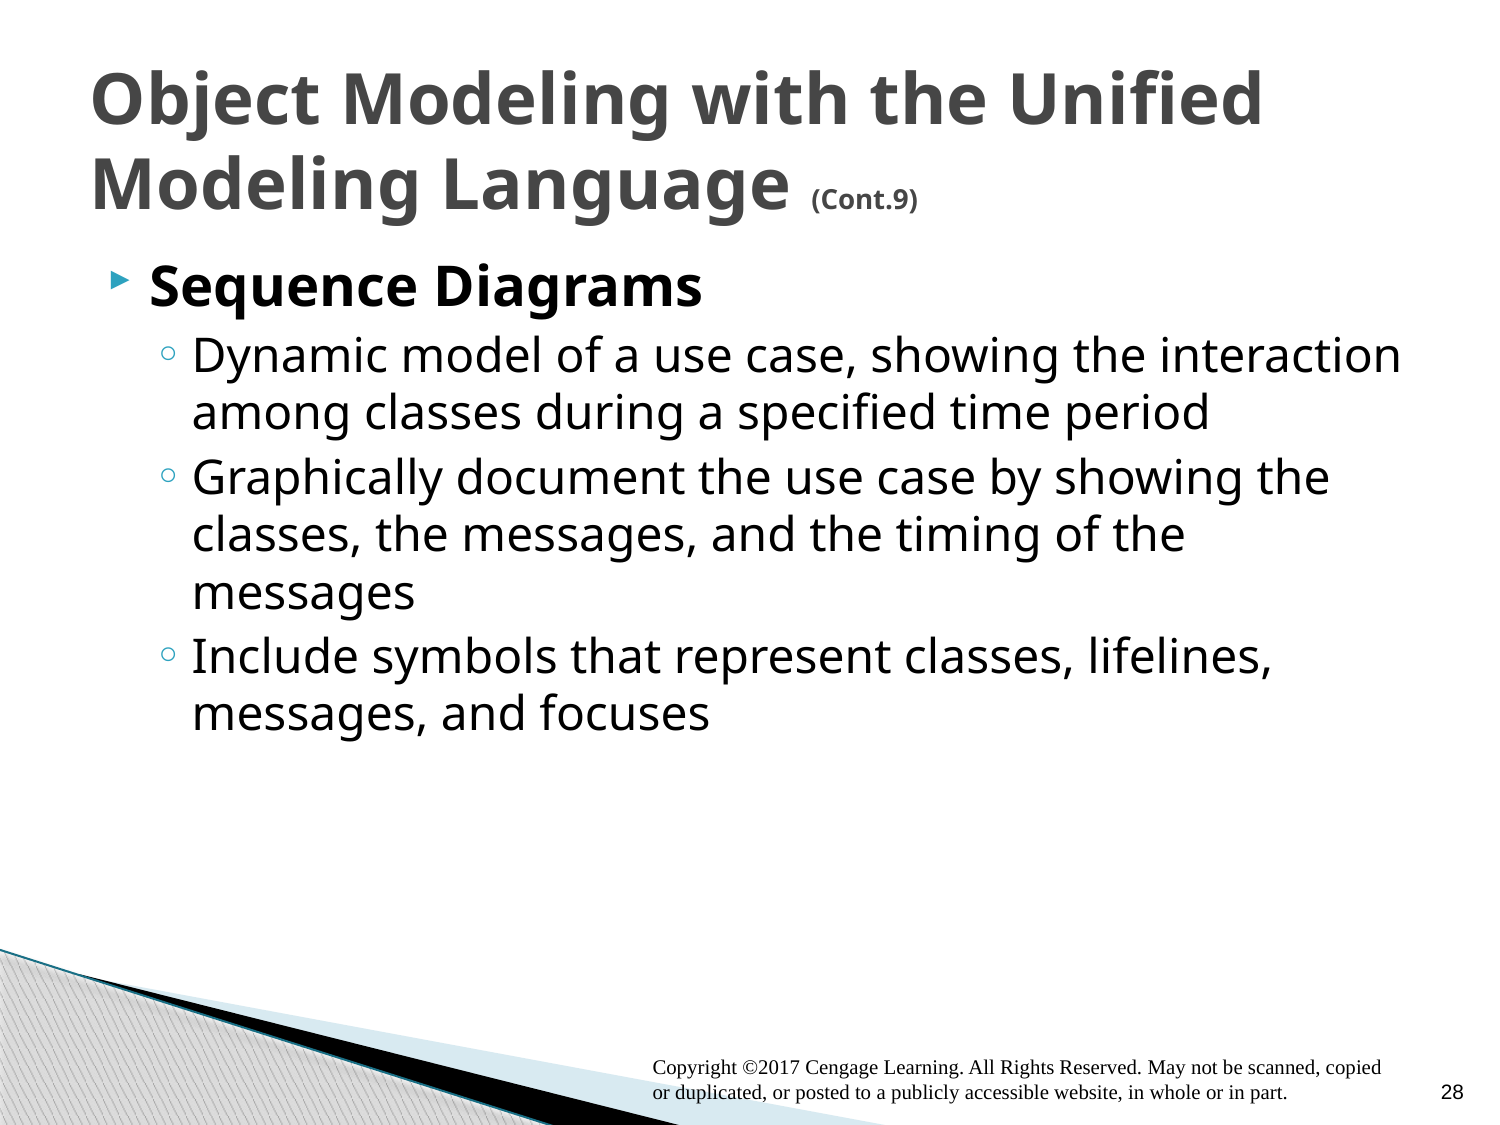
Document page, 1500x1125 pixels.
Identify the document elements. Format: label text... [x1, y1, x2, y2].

title Object Modeling with the Unified Modeling Language (Cont.9) [75, 45, 1425, 233]
footer Copyright ©2017 Cengage Learning. All Rights Reserved. May not be scanned, copied or duplicated, or posted to a publicly accessible website, in whole or in part. [637, 1051, 1419, 1112]
list Sequence Diagrams Dynamic model of a use case, showing the interaction among classes during a specified time period Graphically document the use case by showing the classes, the messages, and the timing of the messages Include symbols that represent classes, lifelines, messages, and focuses [75, 243, 1425, 986]
slide_number 28 [1419, 1051, 1479, 1112]
